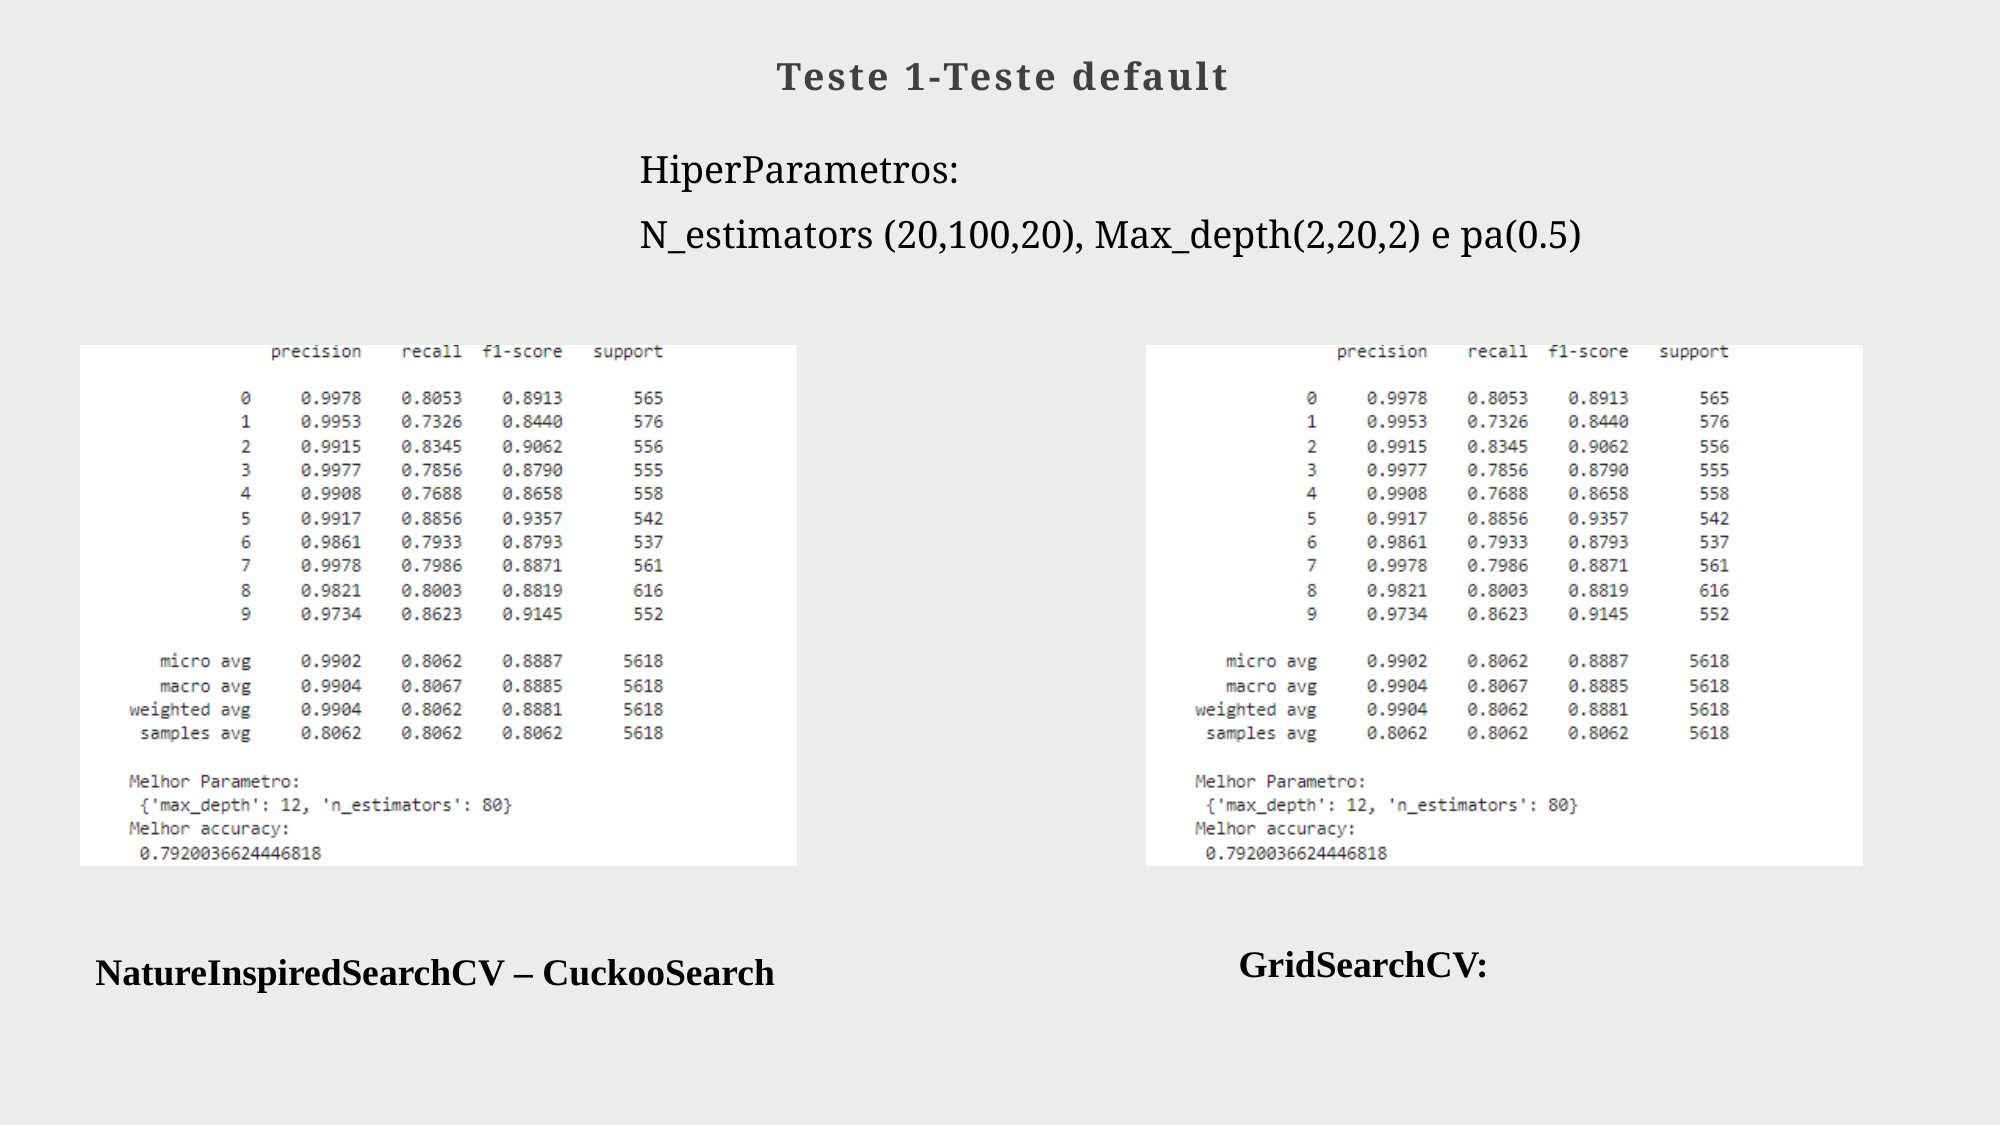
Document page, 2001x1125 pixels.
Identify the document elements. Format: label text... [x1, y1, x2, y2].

text_box NatureInspiredSearchCV – CuckooSearch [80, 940, 1081, 1001]
text_box Teste 1-Teste default [142, 22, 1863, 172]
text_box HiperParametros: N_estimators (20,100,20), Max_depth(2,20,2) e pa(0.5) [624, 172, 1599, 325]
picture [1146, 345, 1863, 867]
picture [80, 345, 797, 867]
text_box GridSearchCV: [1223, 929, 2000, 993]
